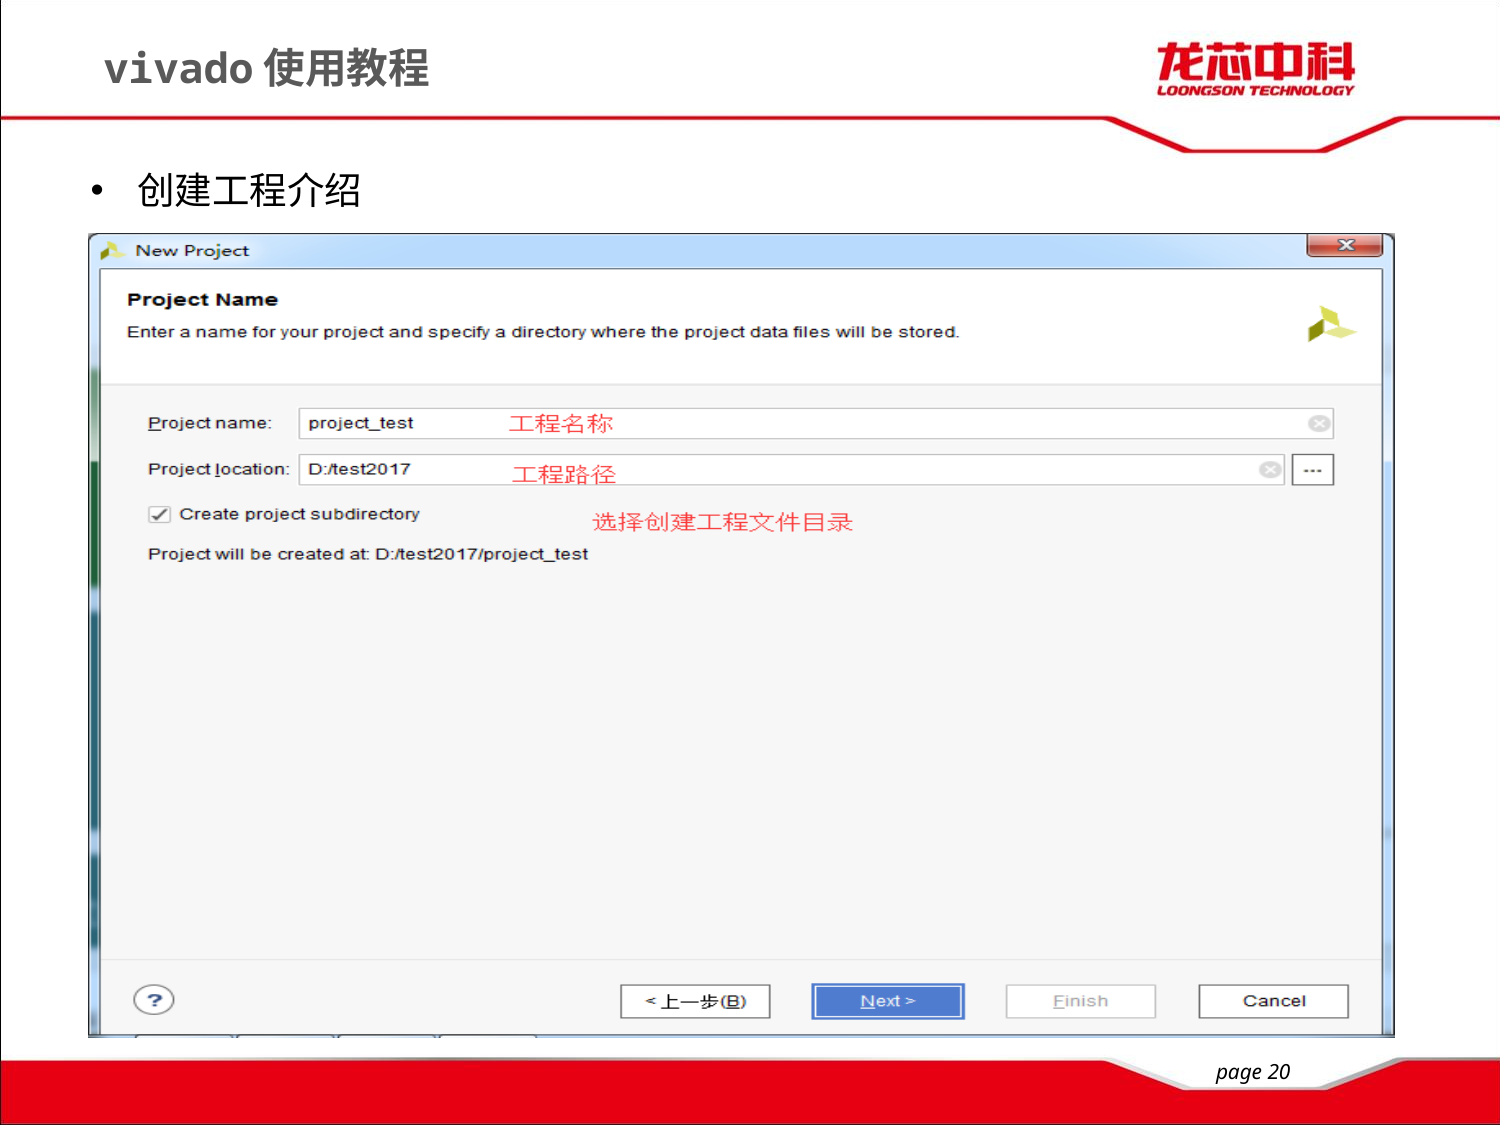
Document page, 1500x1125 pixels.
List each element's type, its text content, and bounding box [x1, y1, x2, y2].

title vivado使用教程 [88, 30, 1022, 103]
picture [0, 0, 1500, 1125]
text_box page [955, 1051, 1306, 1125]
text_box 创建工程介绍 [75, 159, 1424, 220]
